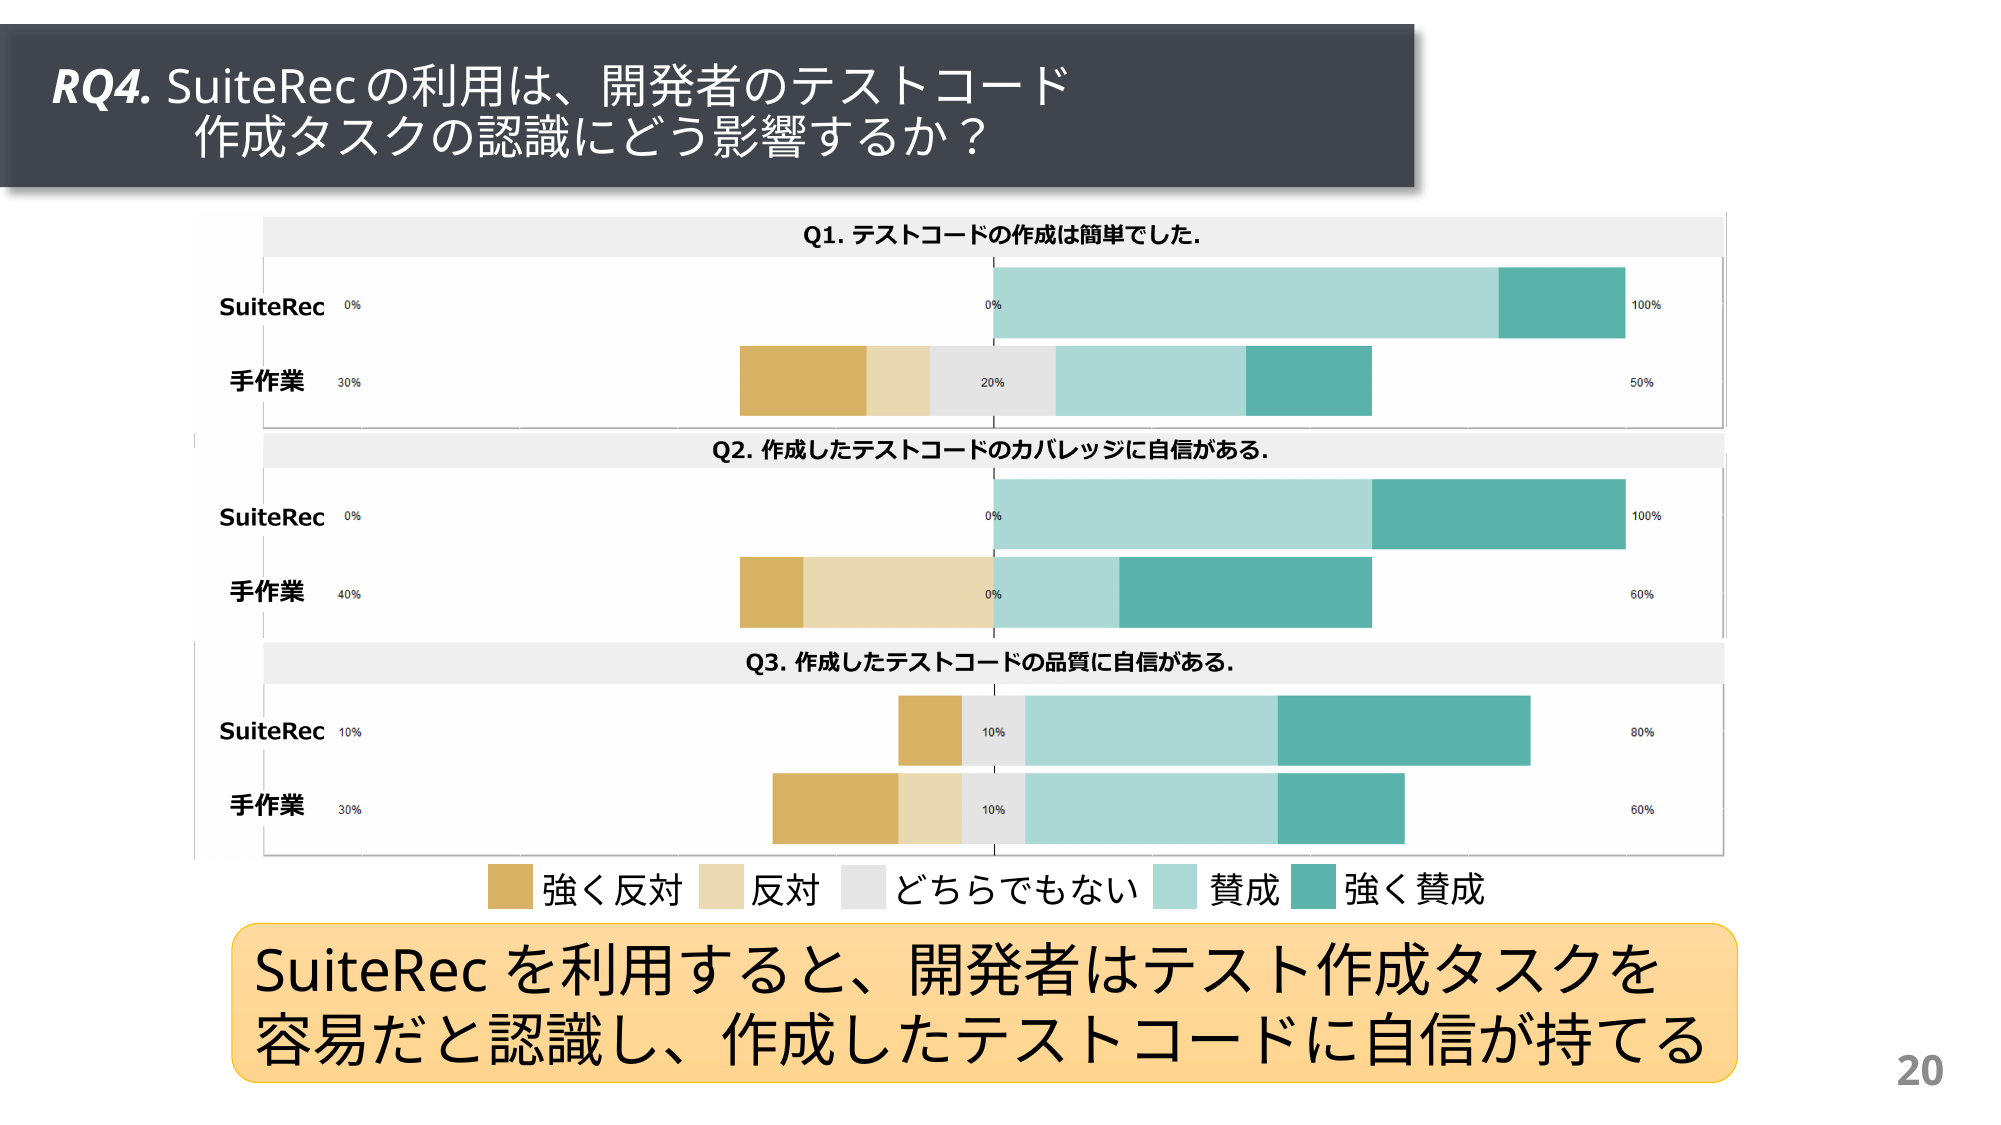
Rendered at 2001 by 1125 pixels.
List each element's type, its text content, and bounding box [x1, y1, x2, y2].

text_box 賛成 [1177, 860, 1314, 918]
text_box [488, 864, 519, 909]
text_box [841, 865, 869, 909]
text_box 強く反対 [519, 860, 707, 918]
text_box [699, 864, 727, 909]
text_box 強く賛成 [1315, 860, 1515, 918]
text_box [1291, 864, 1315, 909]
title RQ4. SuiteRecの利用は、開発者のテストコード 作成タスクの認識にどう影響するか？ [36, 54, 1425, 174]
text_box どちらでもない [869, 860, 1164, 918]
text_box [1153, 864, 1177, 909]
text_box SuiteRecを利用すると、開発者はテスト作成タスクを容易だと認識し、作成したテストコードに自信が持てる [231, 922, 1738, 1084]
text_box 反対 [727, 860, 844, 918]
picture [194, 212, 1727, 860]
